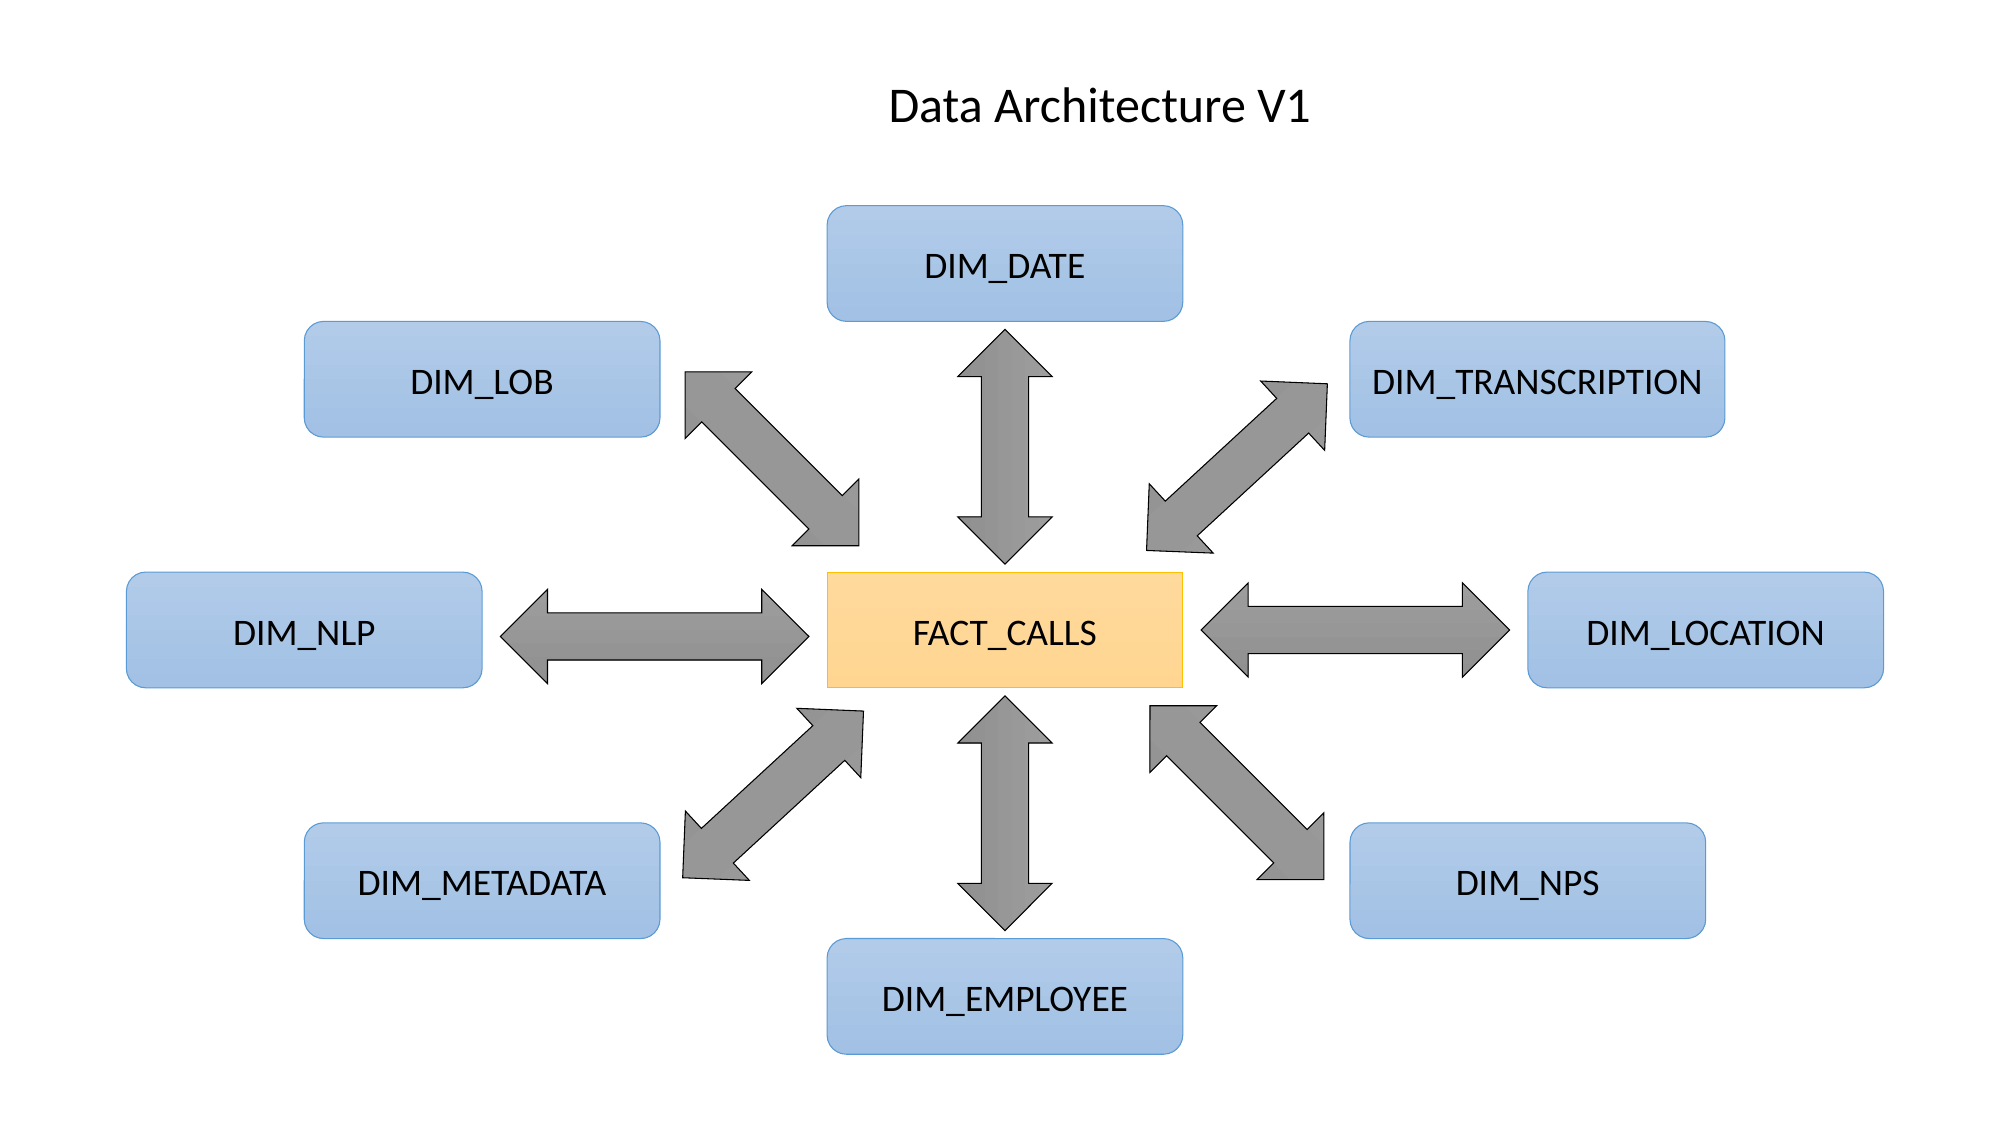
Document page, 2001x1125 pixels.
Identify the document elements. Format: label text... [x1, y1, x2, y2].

text_box [956, 328, 1054, 565]
text_box DIM_NLP [125, 571, 483, 689]
text_box DIM_LOB [303, 320, 661, 438]
text_box DIM_NPS [1349, 822, 1707, 940]
text_box [682, 707, 865, 881]
text_box [1200, 581, 1511, 679]
text_box [499, 588, 810, 685]
text_box [1149, 705, 1325, 881]
text_box [956, 695, 1054, 932]
text_box DIM_LOCATION [1527, 571, 1885, 689]
text_box [1146, 380, 1328, 554]
text_box [684, 371, 860, 547]
text_box DIM_DATE [826, 205, 1184, 322]
text_box Data Architecture V1 [849, 65, 1350, 140]
text_box FACT_CALLS [827, 572, 1183, 688]
text_box DIM_METADATA [303, 822, 661, 940]
text_box DIM_TRANSCRIPTION [1349, 320, 1726, 438]
text_box DIM_EMPLOYEE [826, 937, 1184, 1055]
